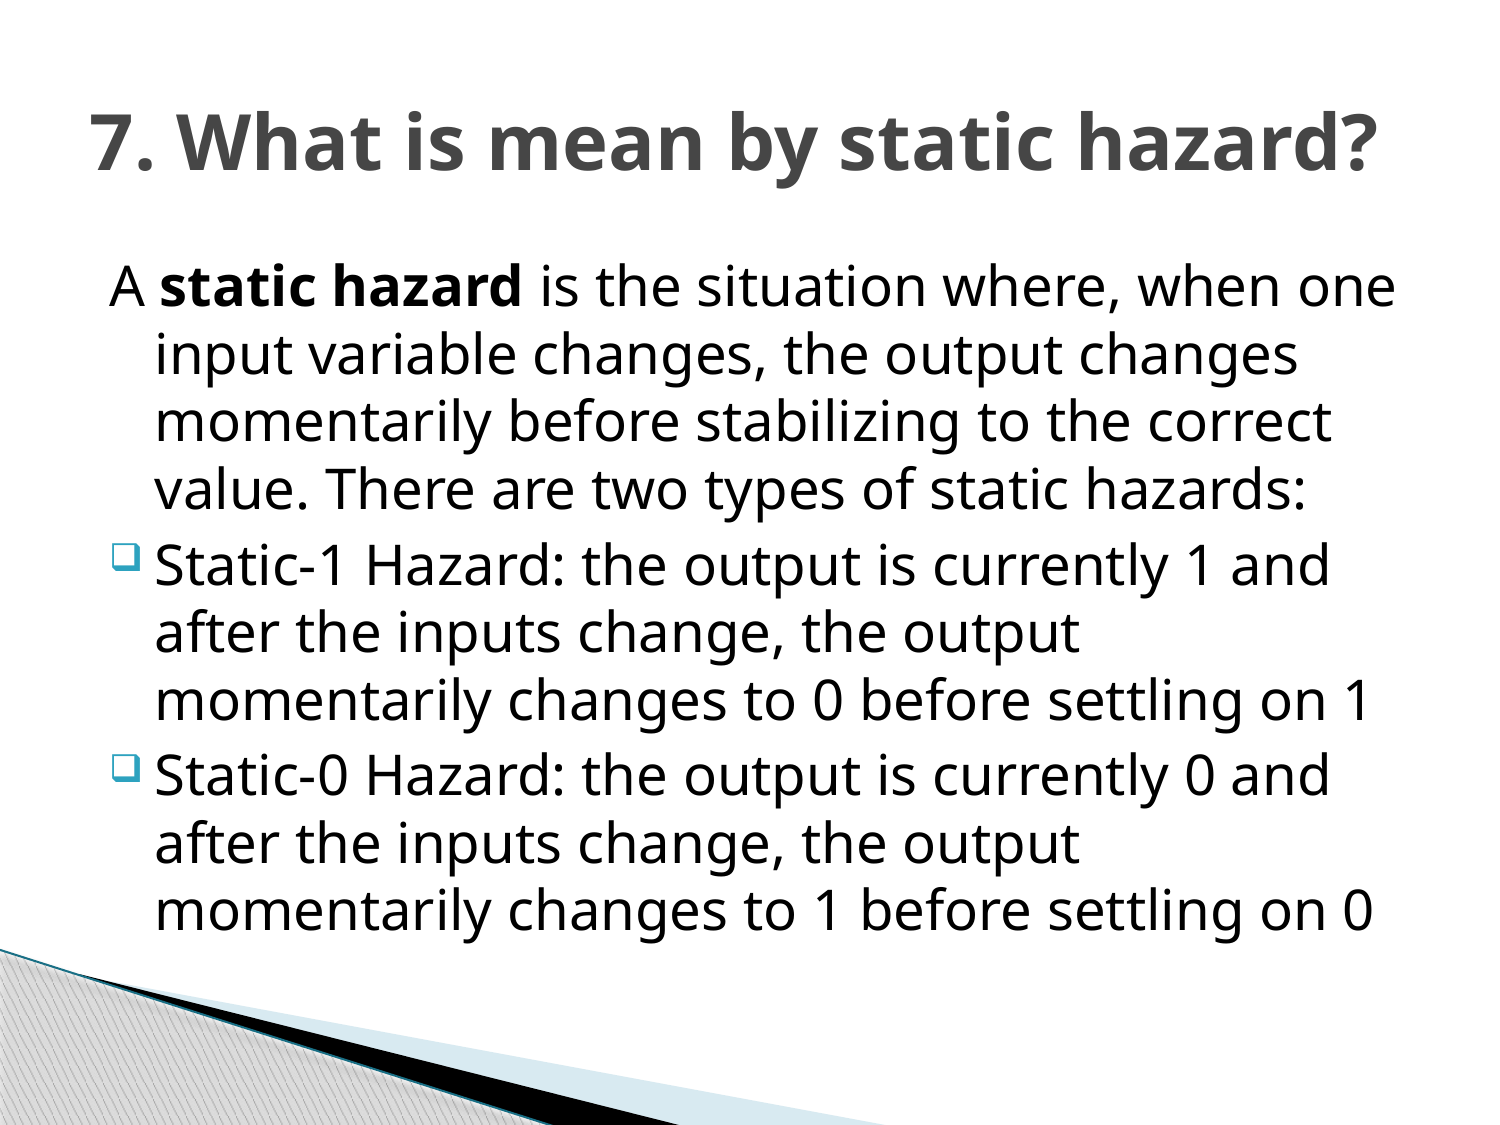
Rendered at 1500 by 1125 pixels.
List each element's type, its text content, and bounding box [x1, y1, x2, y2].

list A static hazard is the situation where, when one input variable changes, the output changes momentarily before stabilizing to the correct value. There are two types of static hazards: Static-1 Hazard: the output is currently 1 and after the inputs change, the output momentarily changes to 0 before settling on 1 Static-0 Hazard: the output is currently 0 and after the inputs change, the output momentarily changes to 1 before settling on 0 [75, 243, 1425, 986]
title 7. What is mean by static hazard? [75, 45, 1425, 233]
